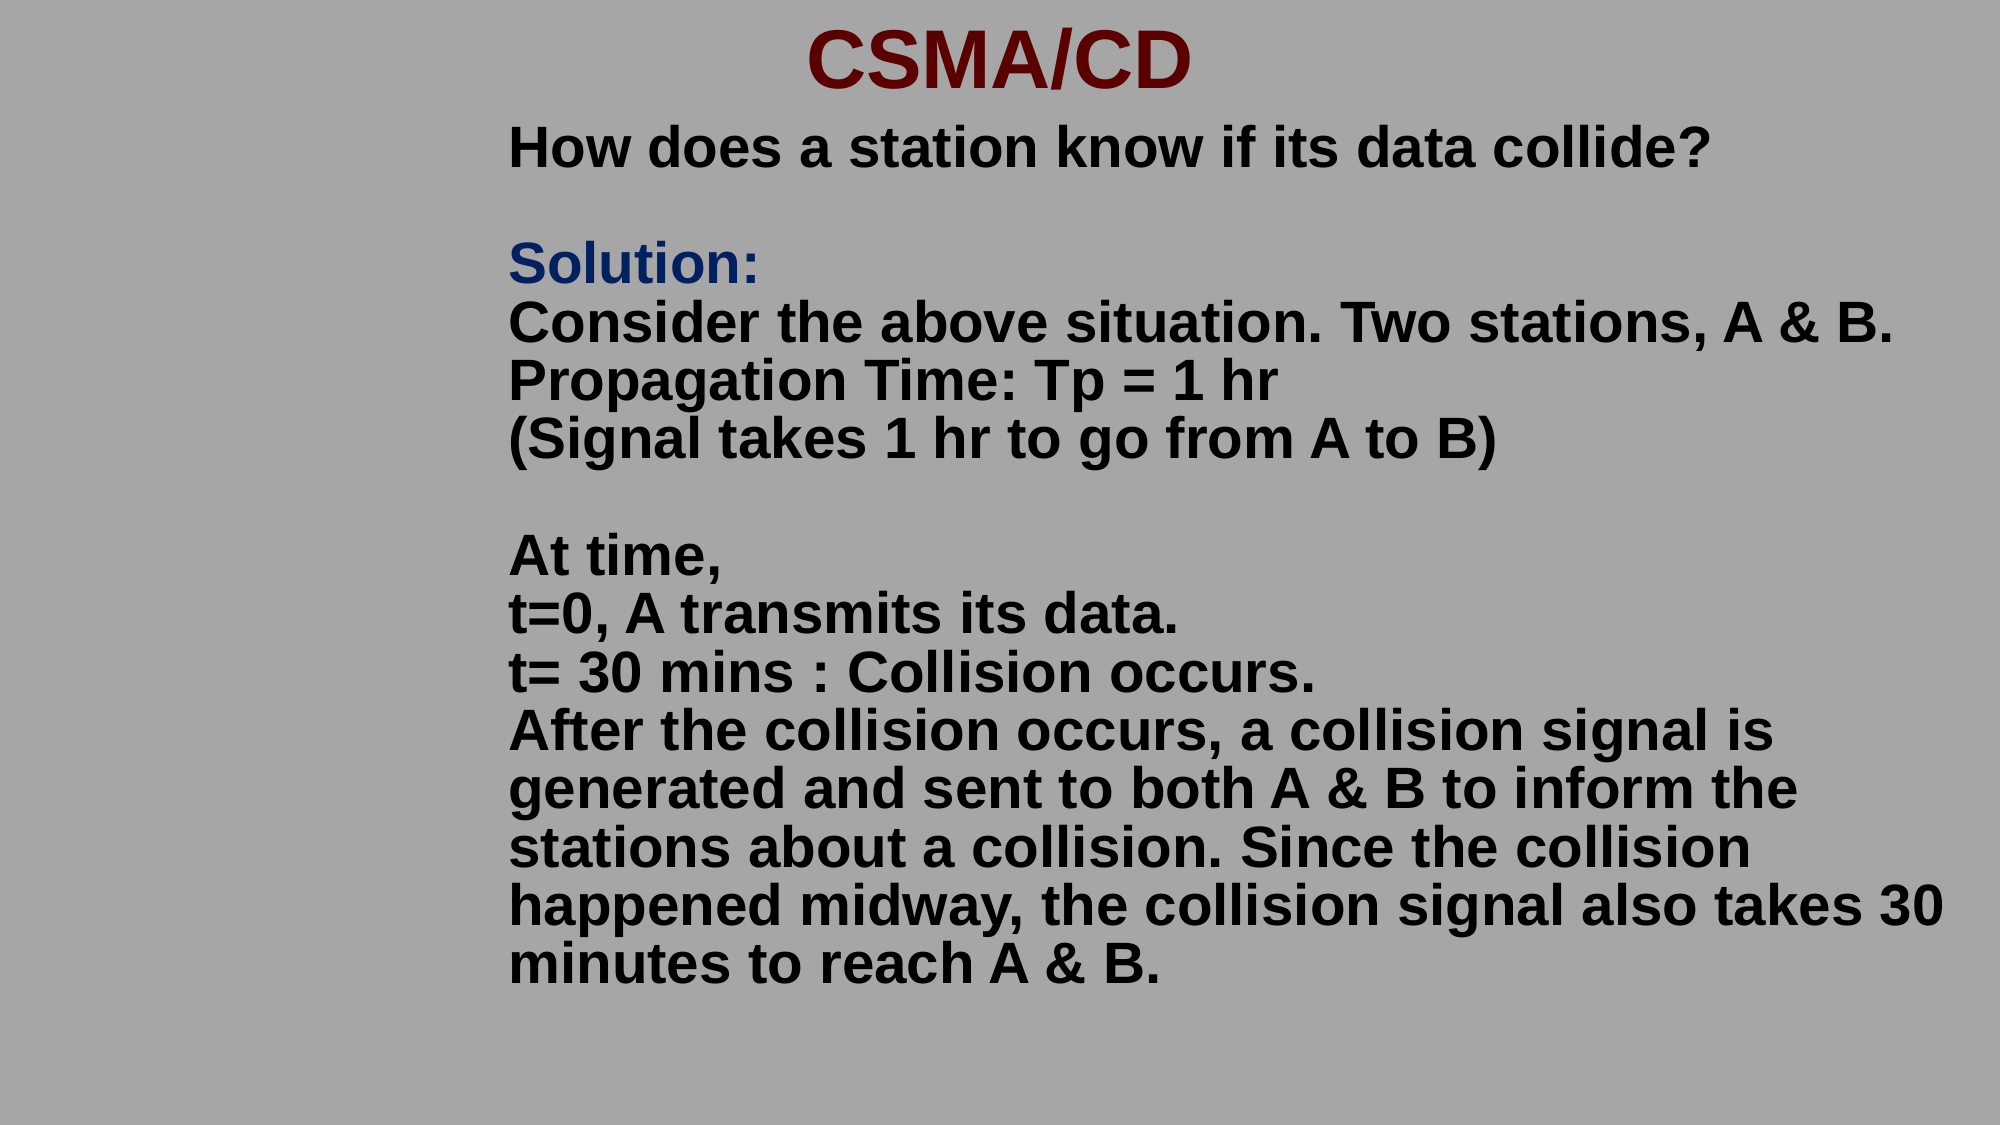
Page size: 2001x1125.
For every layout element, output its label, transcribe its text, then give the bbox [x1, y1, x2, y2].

title CSMA/CD [0, 6, 2000, 117]
text_box How does a station know if its data collide? Solution: Consider the above situation. Two stations, A & B. Propagation Time: Tp = 1 hr (Signal takes 1 hr to go from A to B) At time, t=0, A transmits its data. t= 30 mins : Collision occurs. After the collision occurs, a collision signal is generated and sent to both A & B to inform the stations about a collision. Since the collision happened midway, the collision signal also takes 30 minutes to reach A & B. [493, 117, 1975, 1003]
